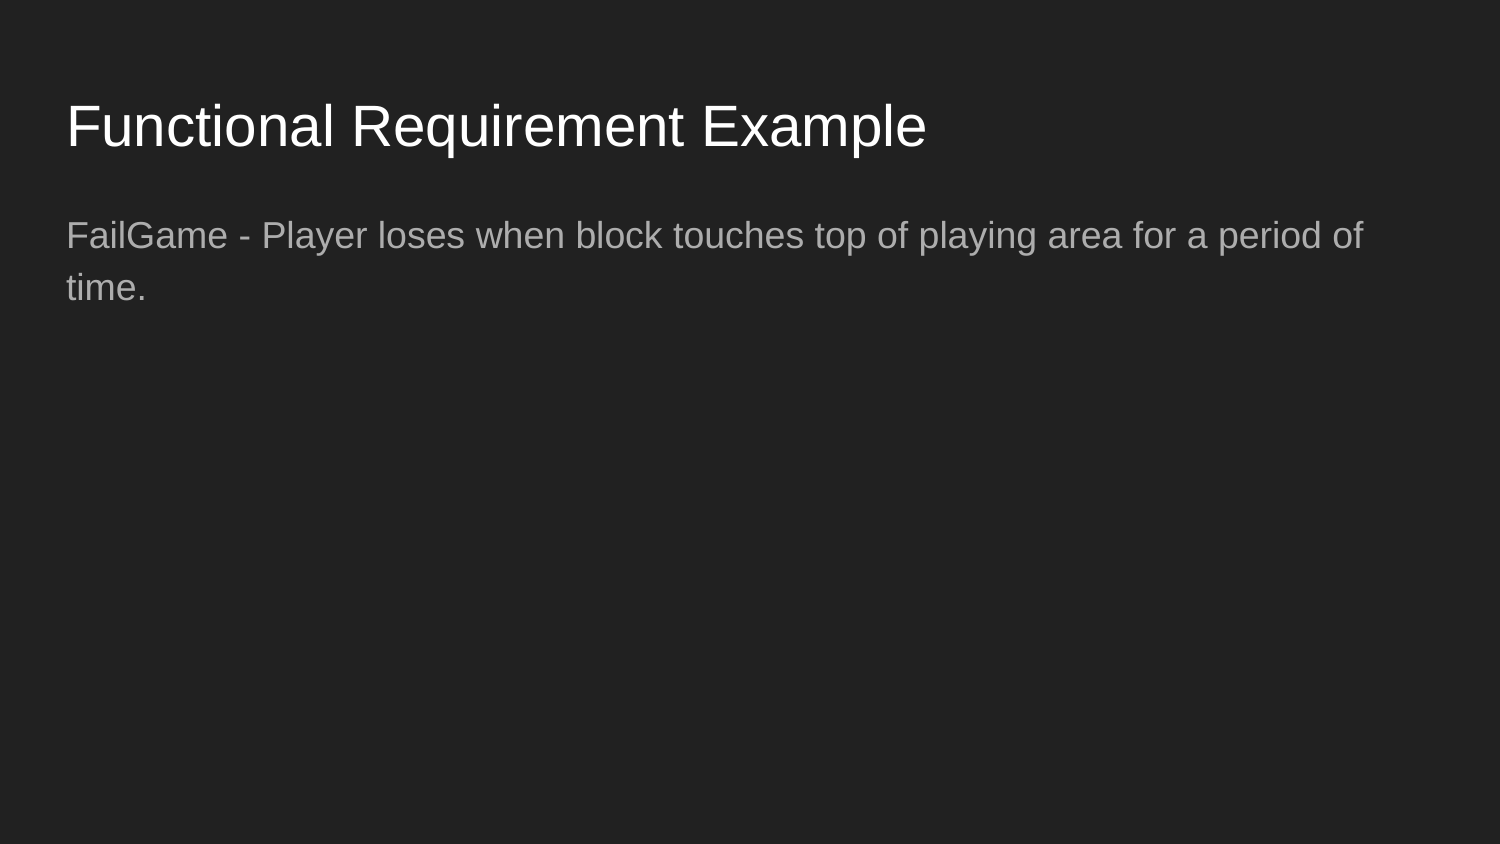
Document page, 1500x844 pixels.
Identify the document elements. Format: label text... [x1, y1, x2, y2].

list FailGame - Player loses when block touches top of playing area for a period of time. [51, 189, 1449, 750]
title Functional Requirement Example [51, 72, 1449, 167]
